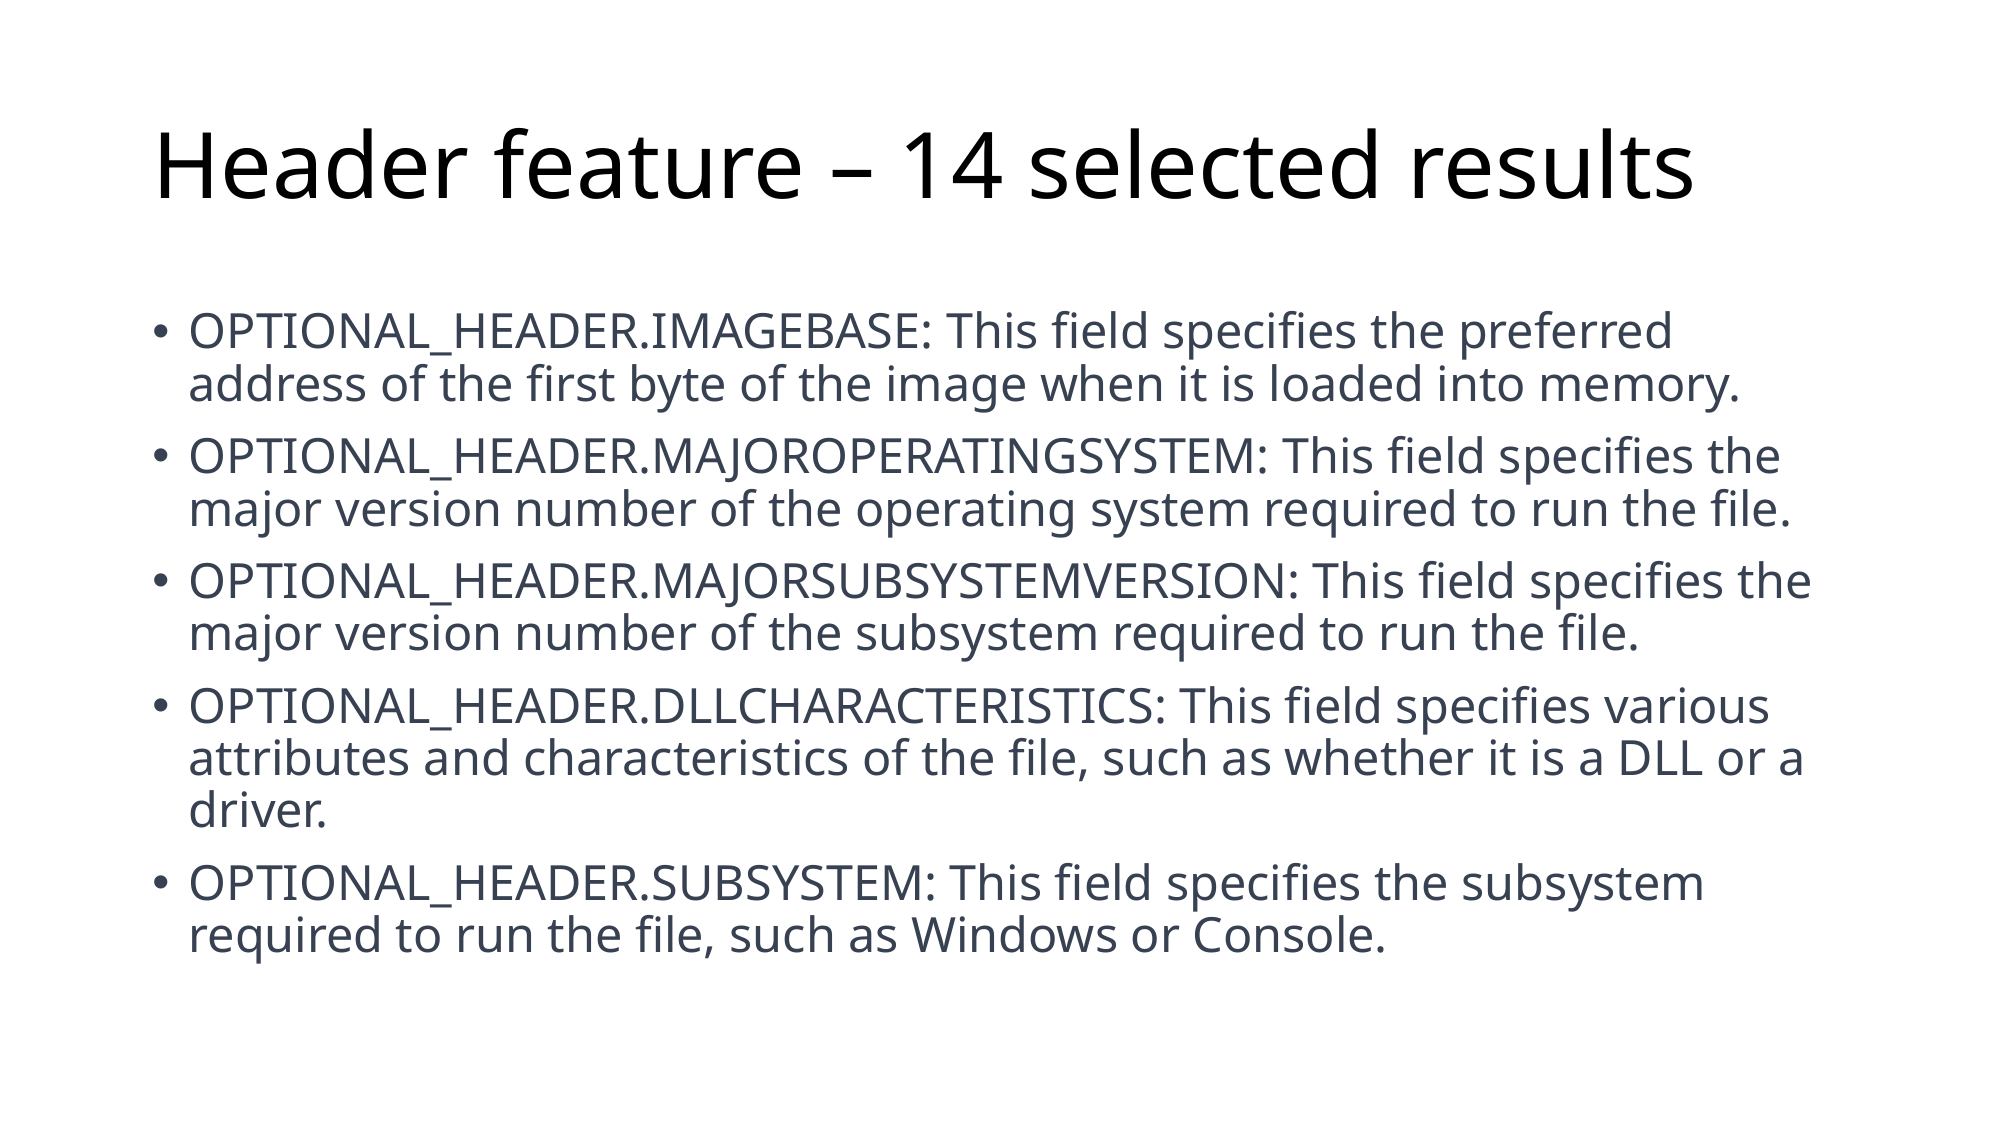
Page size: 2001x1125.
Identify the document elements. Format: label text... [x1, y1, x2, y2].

title Header feature – 14 selected results [137, 59, 1863, 278]
list OPTIONAL_HEADER.IMAGEBASE: This field specifies the preferred address of the first byte of the image when it is loaded into memory. OPTIONAL_HEADER.MAJOROPERATINGSYSTEM: This field specifies the major version number of the operating system required to run the file. OPTIONAL_HEADER.MAJORSUBSYSTEMVERSION: This field specifies the major version number of the subsystem required to run the file. OPTIONAL_HEADER.DLLCHARACTERISTICS: This field specifies various attributes and characteristics of the file, such as whether it is a DLL or a driver. OPTIONAL_HEADER.SUBSYSTEM: This field specifies the subsystem required to run the file, such as Windows or Console. [137, 299, 1863, 1014]
